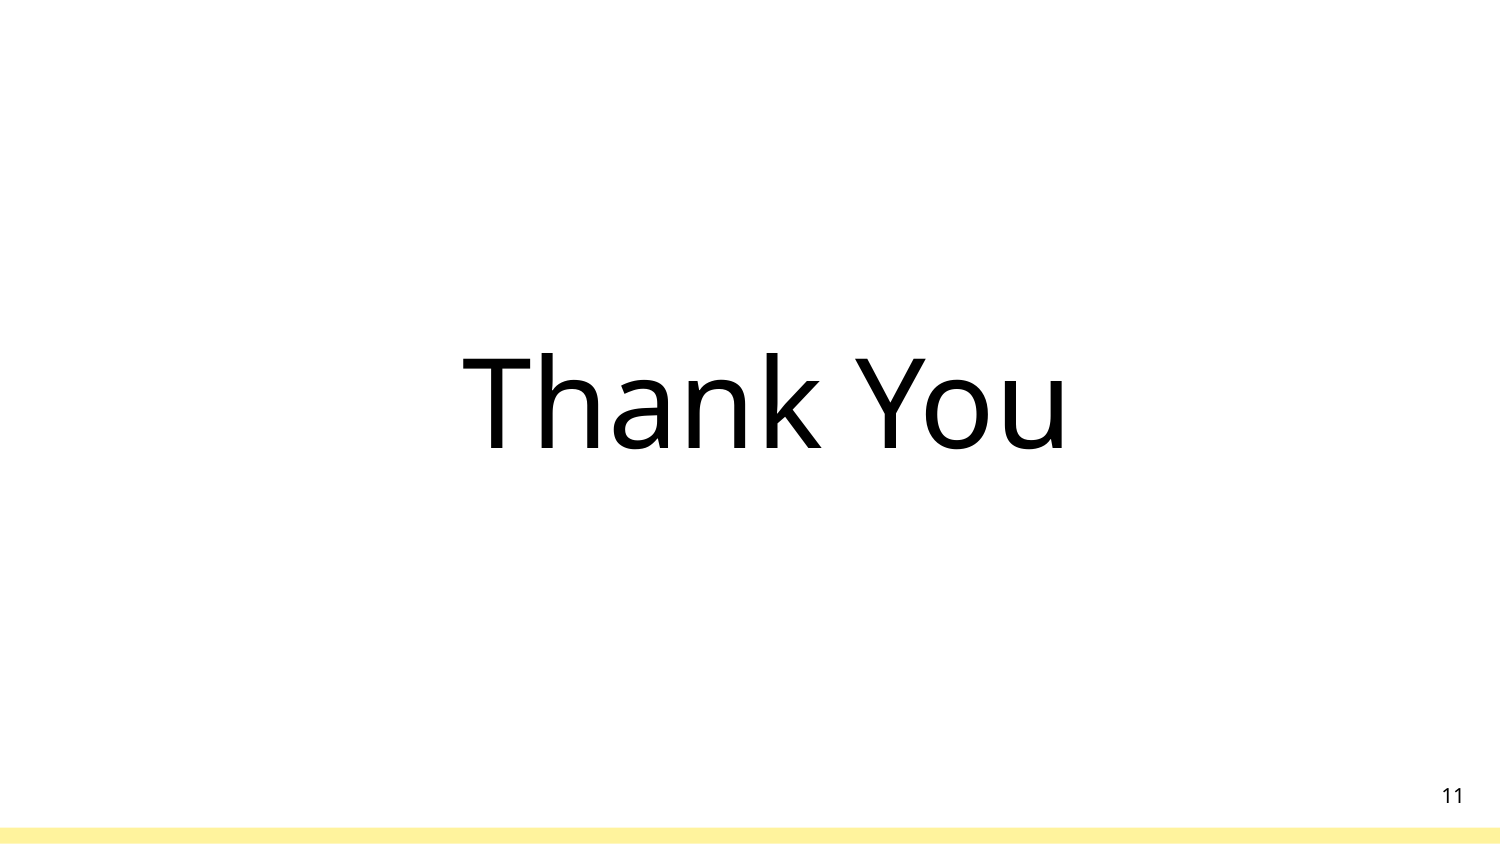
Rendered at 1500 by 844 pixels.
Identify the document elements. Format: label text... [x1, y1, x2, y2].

list Thank You [59, 286, 1458, 614]
slide_number 11 [1389, 764, 1480, 830]
